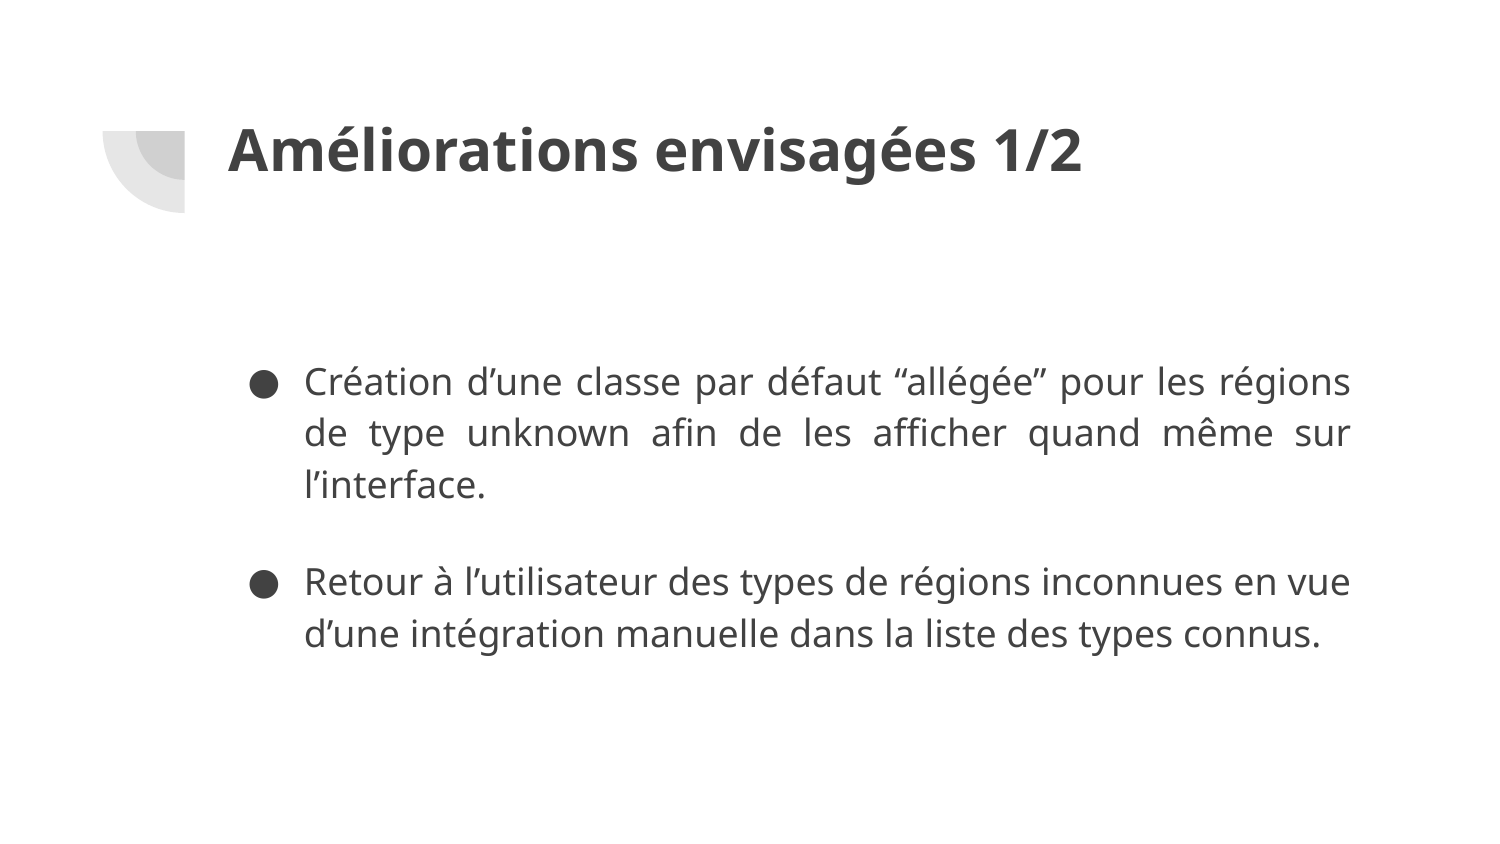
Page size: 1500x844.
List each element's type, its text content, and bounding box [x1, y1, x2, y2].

title Améliorations envisagées 1/2 [213, 98, 1368, 263]
list Création d’une classe par défaut “allégée” pour les régions de type unknown afin de les afficher quand même sur l’interface. Retour à l’utilisateur des types de régions inconnues en vue d’une intégration manuelle dans la liste des types connus. [213, 263, 1368, 744]
